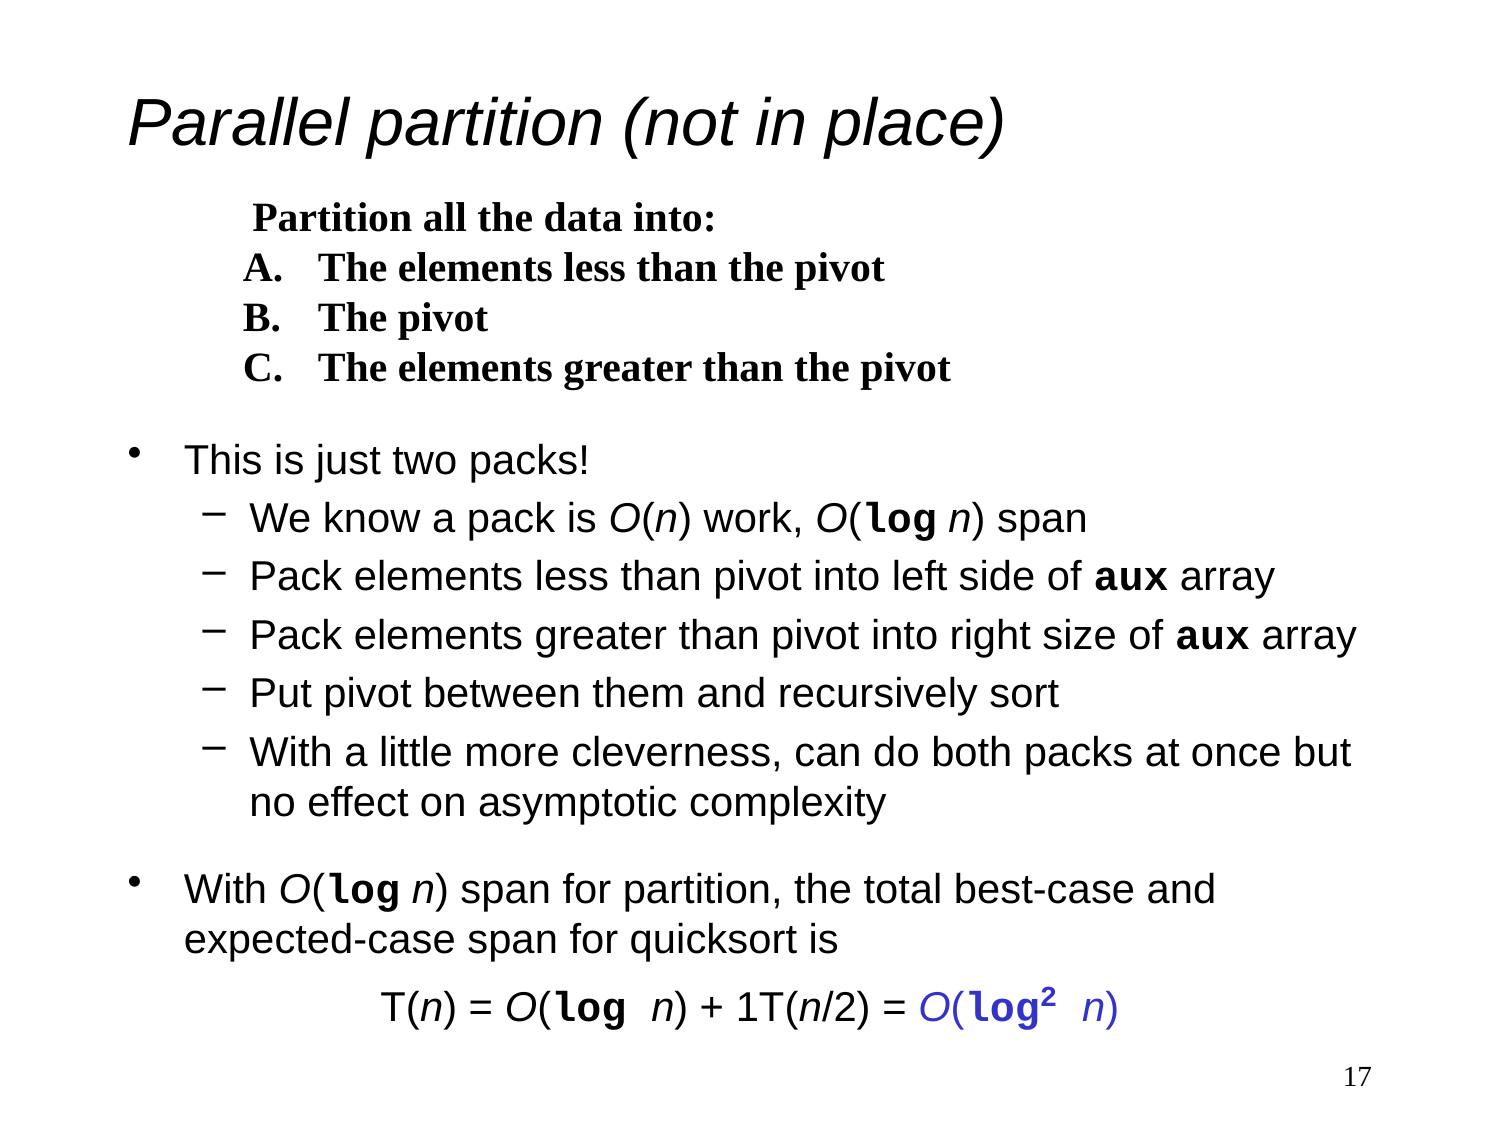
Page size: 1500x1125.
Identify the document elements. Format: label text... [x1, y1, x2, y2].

slide_number 17 [1074, 1049, 1388, 1125]
text_box Partition all the data into: The elements less than the pivot The pivot The elements greater than the pivot [162, 182, 1425, 398]
title Parallel partition (not in place) [112, 24, 1388, 213]
list This is just two packs! We know a pack is O(n) work, O(log n) span Pack elements less than pivot into left side of aux array Pack elements greater than pivot into right size of aux array Put pivot between them and recursively sort With a little more cleverness, can do both packs at once but no effect on asymptotic complexity With O(log n) span for partition, the total best-case and expected-case span for quicksort is T(n) = O(log n) + 1T(n/2) = O(log2 n) [112, 424, 1388, 963]
